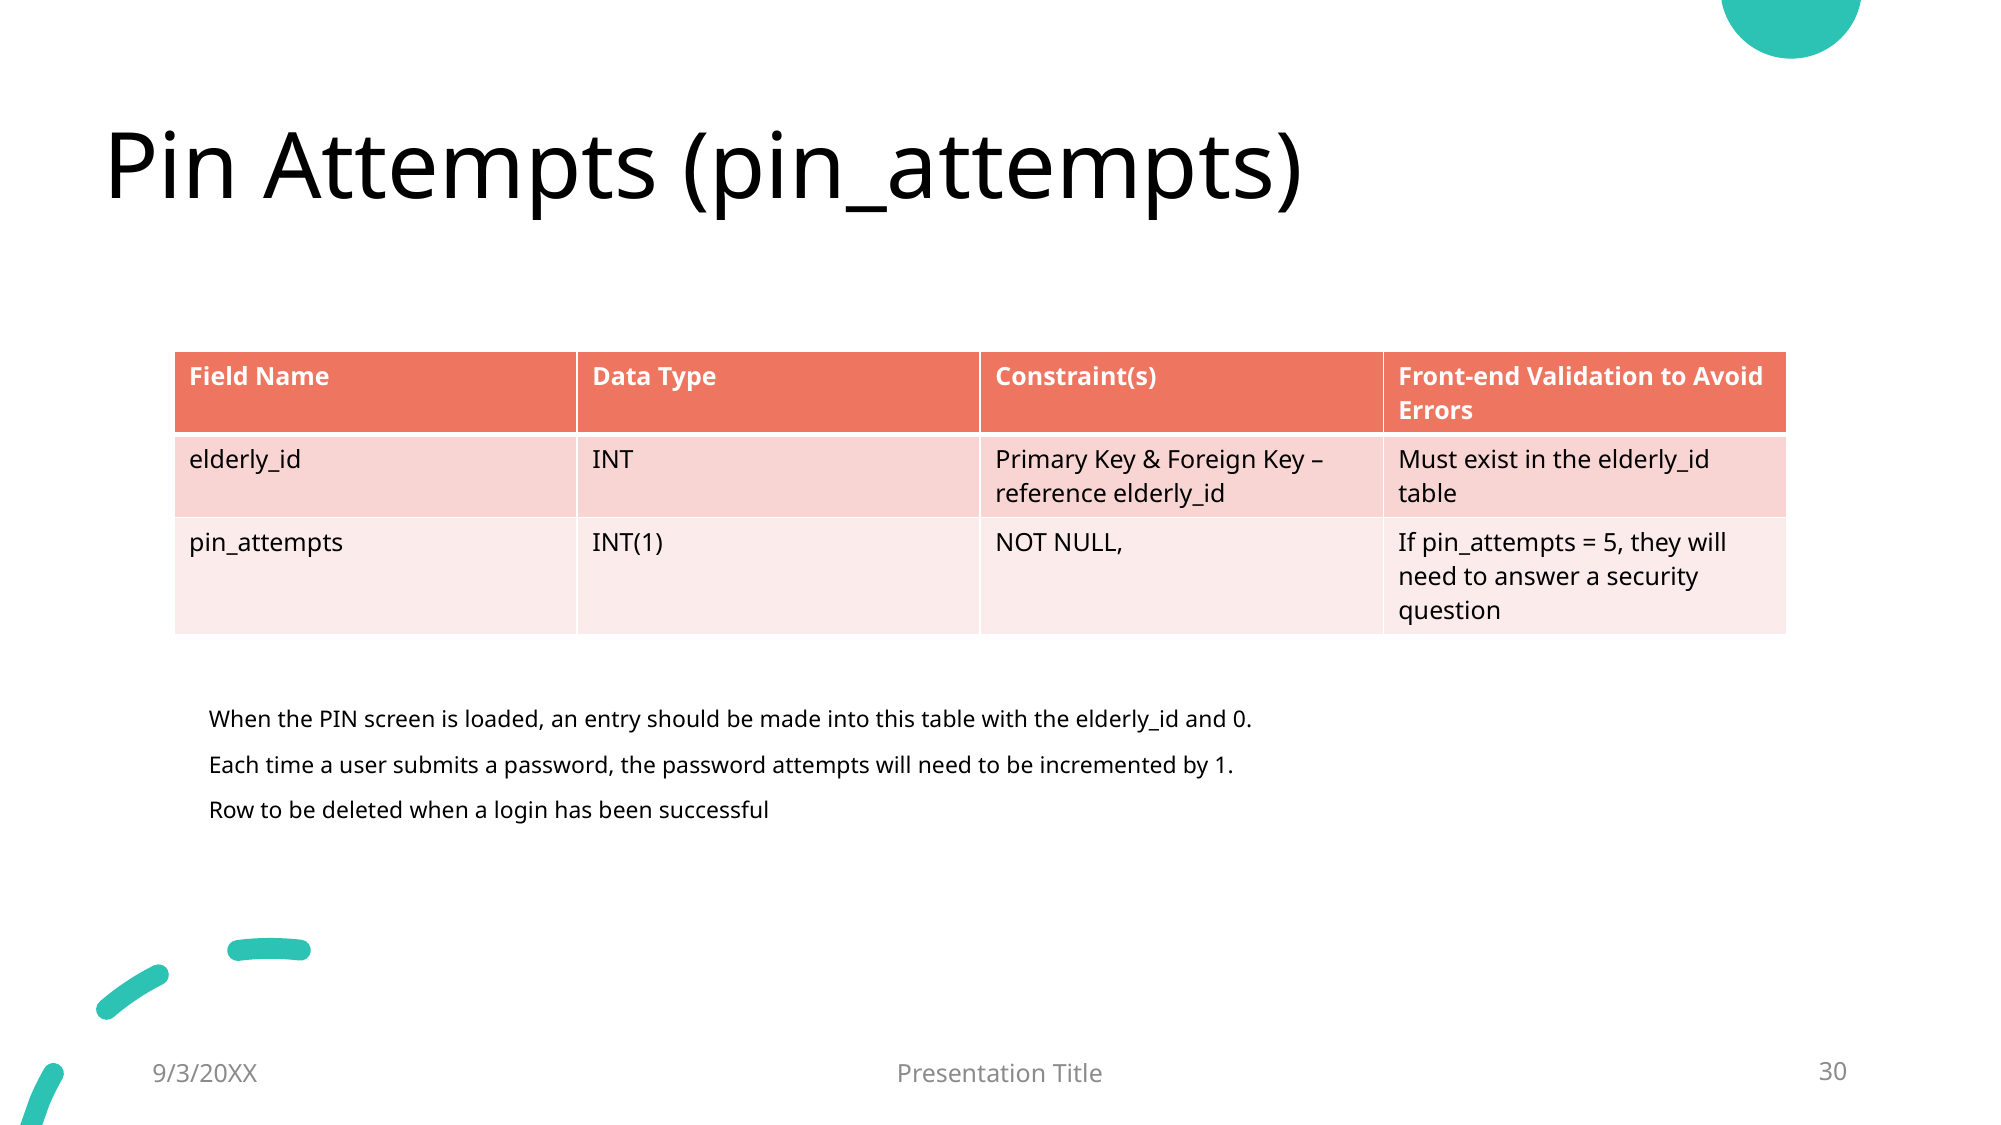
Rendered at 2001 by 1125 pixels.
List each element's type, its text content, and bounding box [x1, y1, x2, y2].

table_cell INT [578, 437, 979, 517]
slide_number 30 [1412, 1042, 1863, 1103]
table_header Constraint(s) [981, 352, 1383, 432]
table_cell INT(1) [578, 518, 979, 634]
table_cell NOT NULL, [981, 518, 1383, 634]
list When the PIN screen is loaded, an entry should be made into this table with the elderly_id and 0. Each time a user submits a password, the password attempts will need to be incremented by 1. Row to be deleted when a login has been successful [193, 700, 1807, 876]
table_cell If pin_attempts = 5, they will need to answer a security question [1384, 518, 1786, 634]
table_header Field Name [175, 352, 576, 432]
table_header Front-end Validation to Avoid Errors [1384, 352, 1786, 432]
title Pin Attempts (pin_attempts) [88, 59, 1814, 278]
table_cell pin_attempts [175, 518, 576, 634]
table_header Data Type [578, 352, 979, 432]
table_cell Primary Key & Foreign Key – reference elderly_id [981, 437, 1383, 517]
footer Presentation Title [662, 1042, 1338, 1103]
table_cell Must exist in the elderly_id table [1384, 437, 1786, 517]
table_cell elderly_id [175, 437, 576, 517]
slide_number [137, 1042, 588, 1103]
